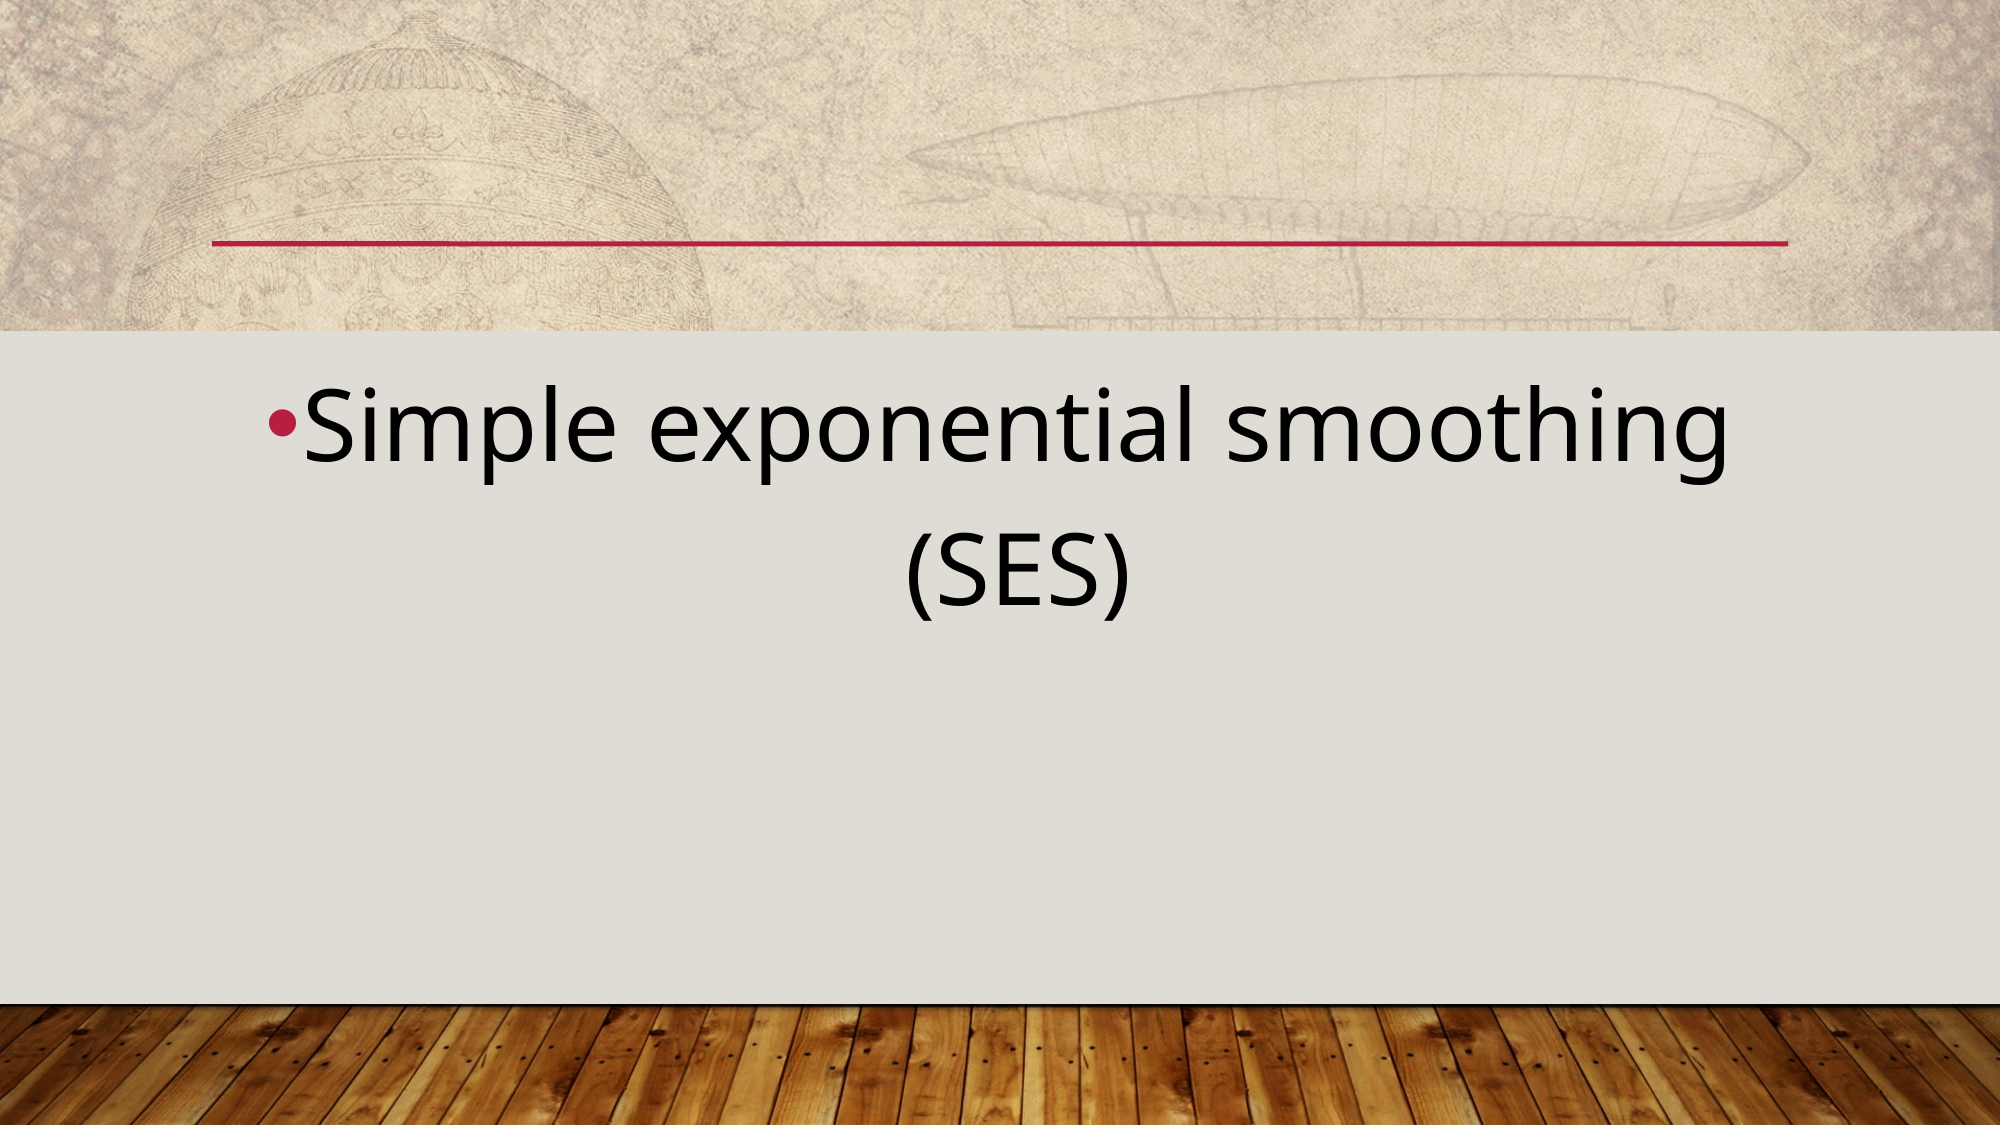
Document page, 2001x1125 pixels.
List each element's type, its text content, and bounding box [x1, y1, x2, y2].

text_box Simple exponential smoothing (SES) [212, 330, 1788, 897]
picture [0, 1004, 2000, 1125]
